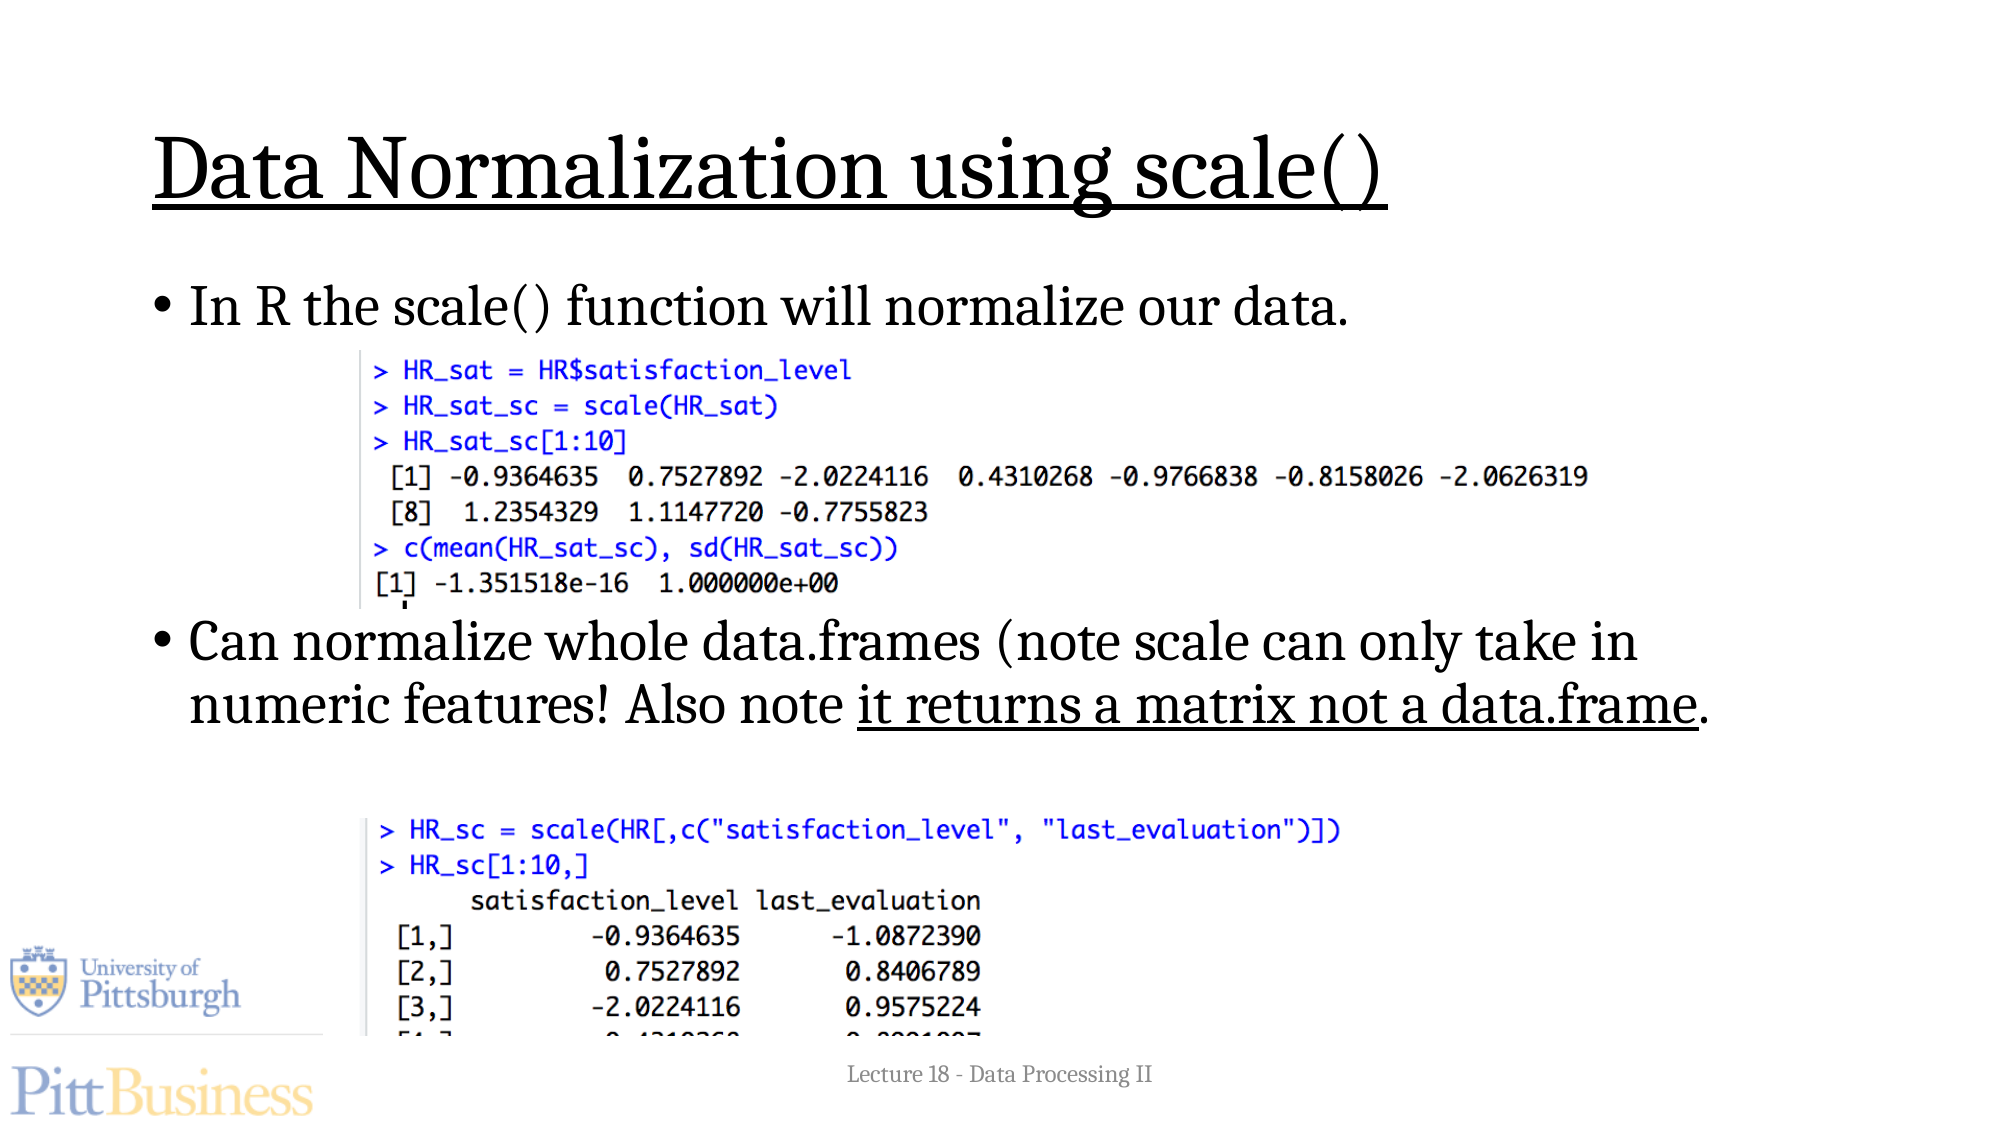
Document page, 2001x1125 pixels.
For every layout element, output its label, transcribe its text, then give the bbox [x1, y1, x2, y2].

title Data Normalization using scale() [137, 59, 1863, 267]
picture [359, 818, 1400, 1036]
footer Lecture 18 - Data Processing II [662, 1042, 1338, 1103]
list In R the scale() function will normalize our data. Can normalize whole data.frames (note scale can only take in numeric features! Also note it returns a matrix not a data.frame. [137, 267, 1863, 982]
picture [359, 350, 1648, 609]
